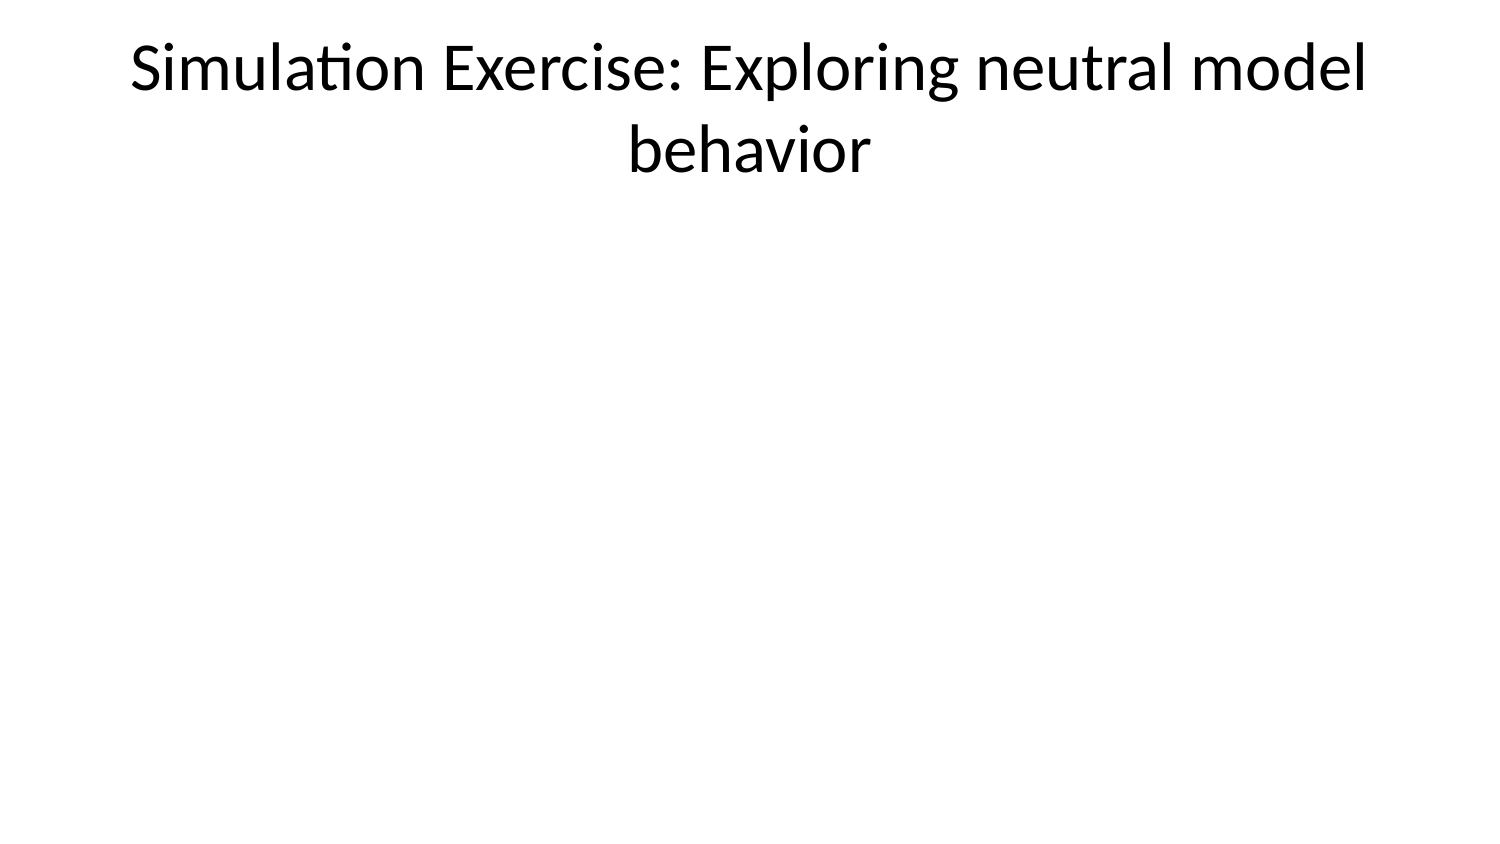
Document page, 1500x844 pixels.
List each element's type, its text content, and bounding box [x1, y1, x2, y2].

title Simulation Exercise: Exploring neutral model behavior [75, 33, 1425, 175]
